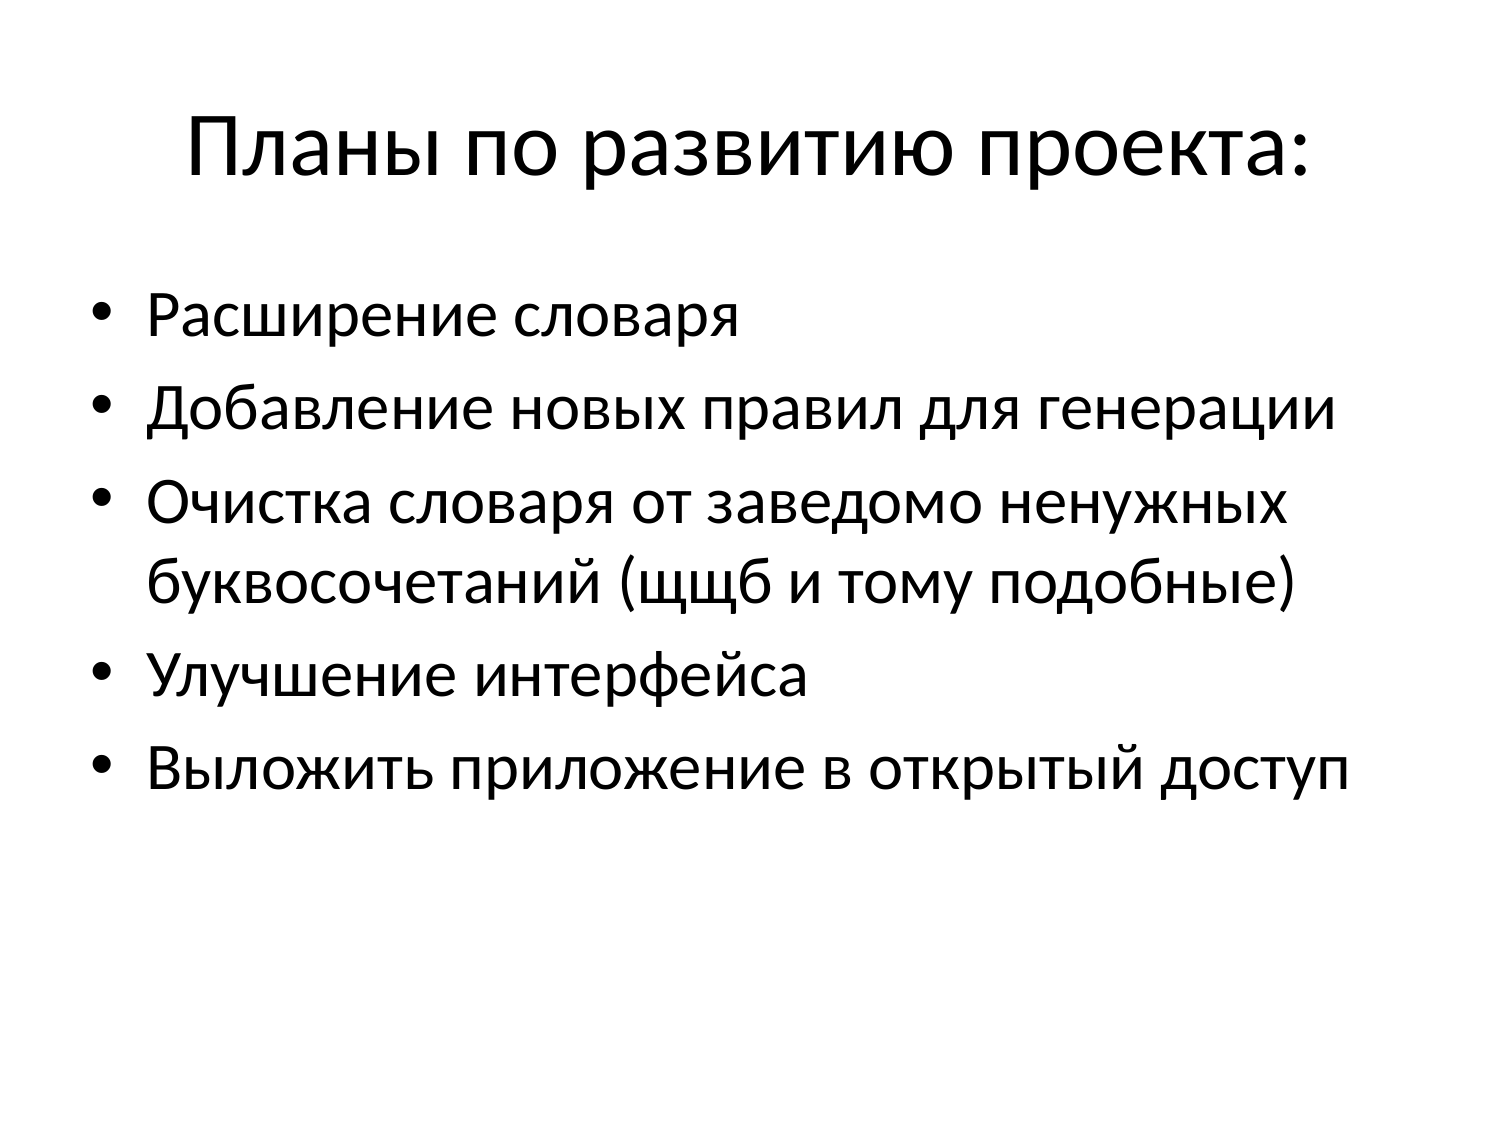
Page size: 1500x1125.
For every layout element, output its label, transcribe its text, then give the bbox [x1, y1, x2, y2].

title Планы по развитию проекта: [75, 45, 1425, 233]
list Расширение словаря Добавление новых правил для генерации Очистка словаря от заведомо ненужных буквосочетаний (щщб и тому подобные) Улучшение интерфейса Выложить приложение в открытый доступ [75, 262, 1425, 1005]
